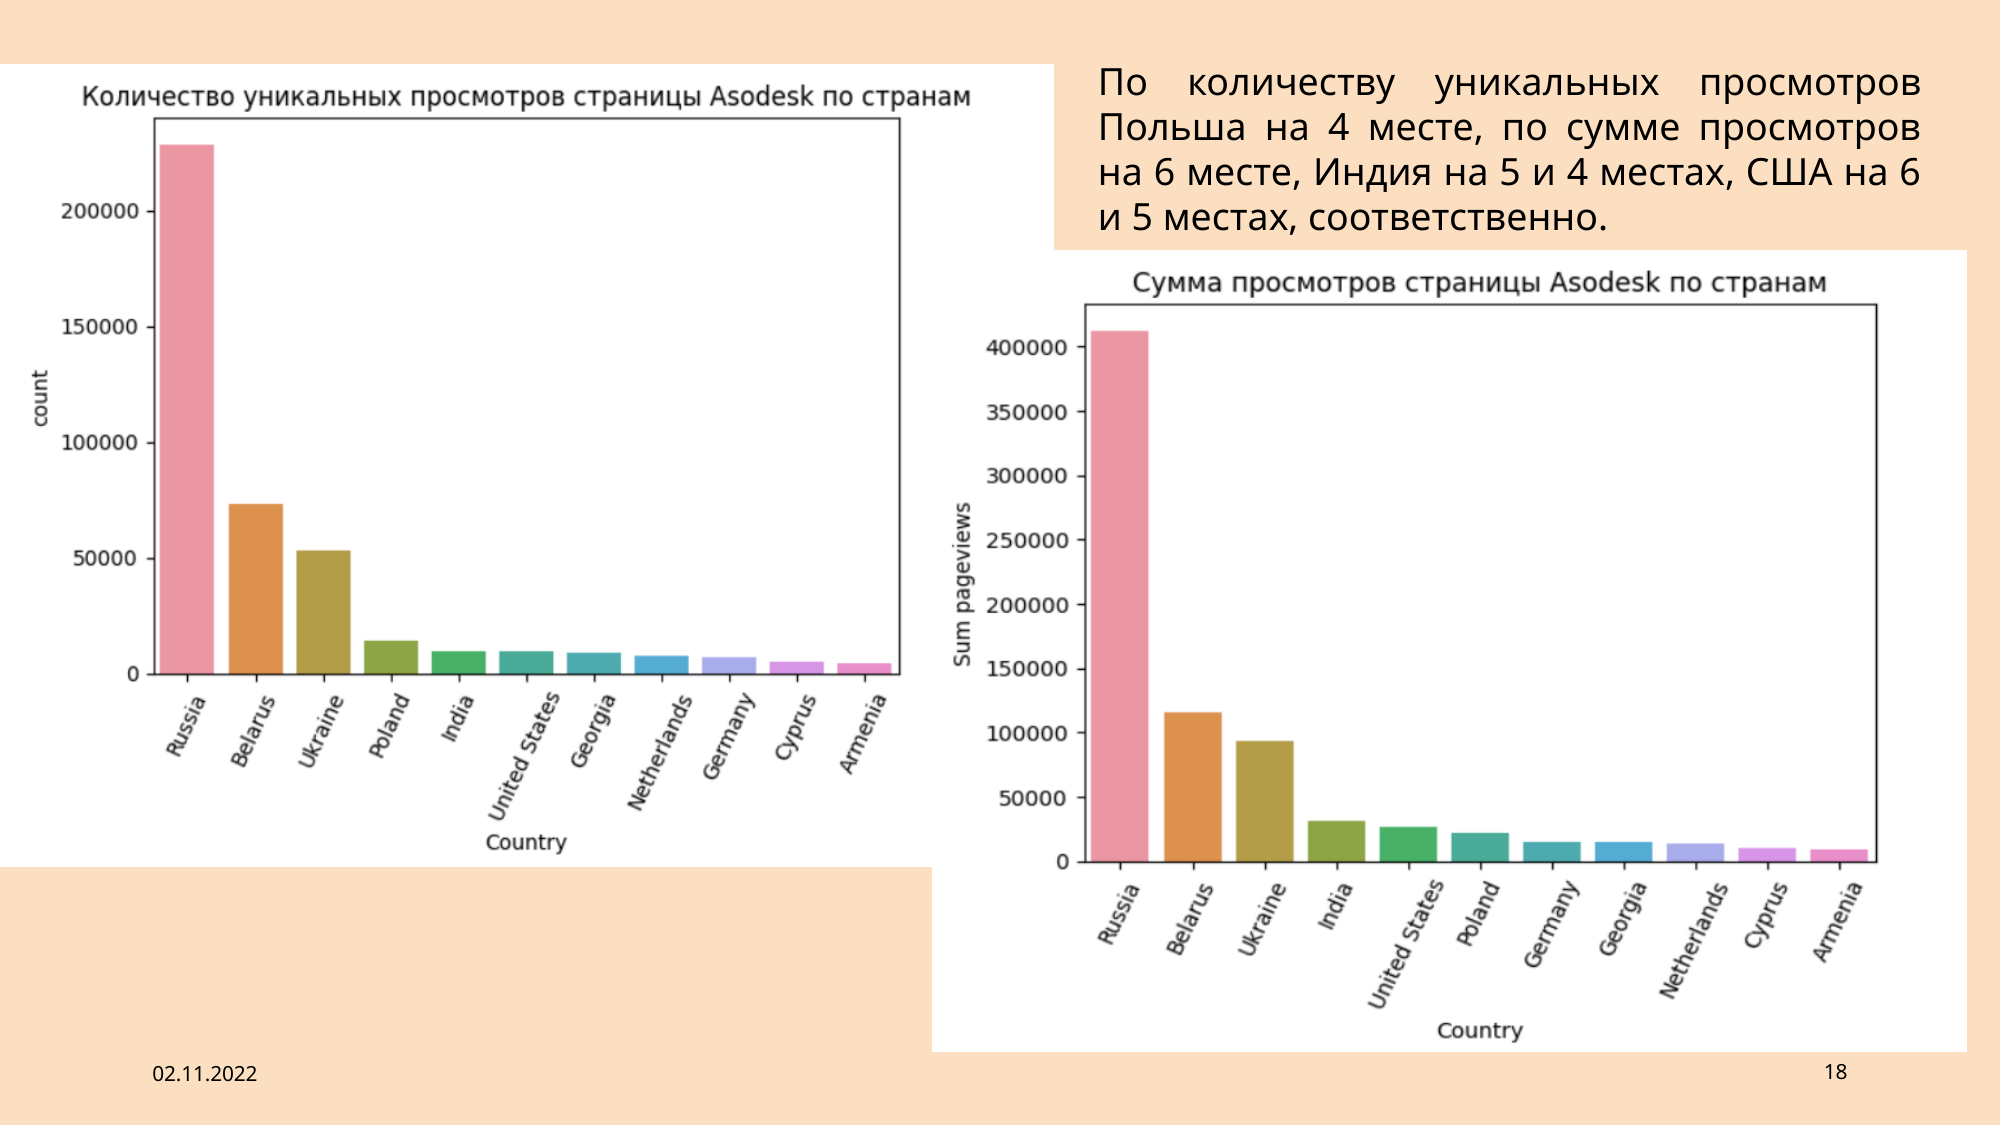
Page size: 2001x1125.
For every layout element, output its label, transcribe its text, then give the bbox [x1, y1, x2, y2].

text_box По количеству уникальных просмотров Польша на 4 месте, по сумме просмотров на 6 месте, Индия на 5 и 4 местах, США на 6 и 5 местах, соответственно. [1083, 50, 1937, 246]
slide_number 18 [1412, 1052, 1863, 1103]
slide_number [137, 1042, 588, 1103]
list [0, 64, 1054, 868]
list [932, 250, 1967, 1052]
